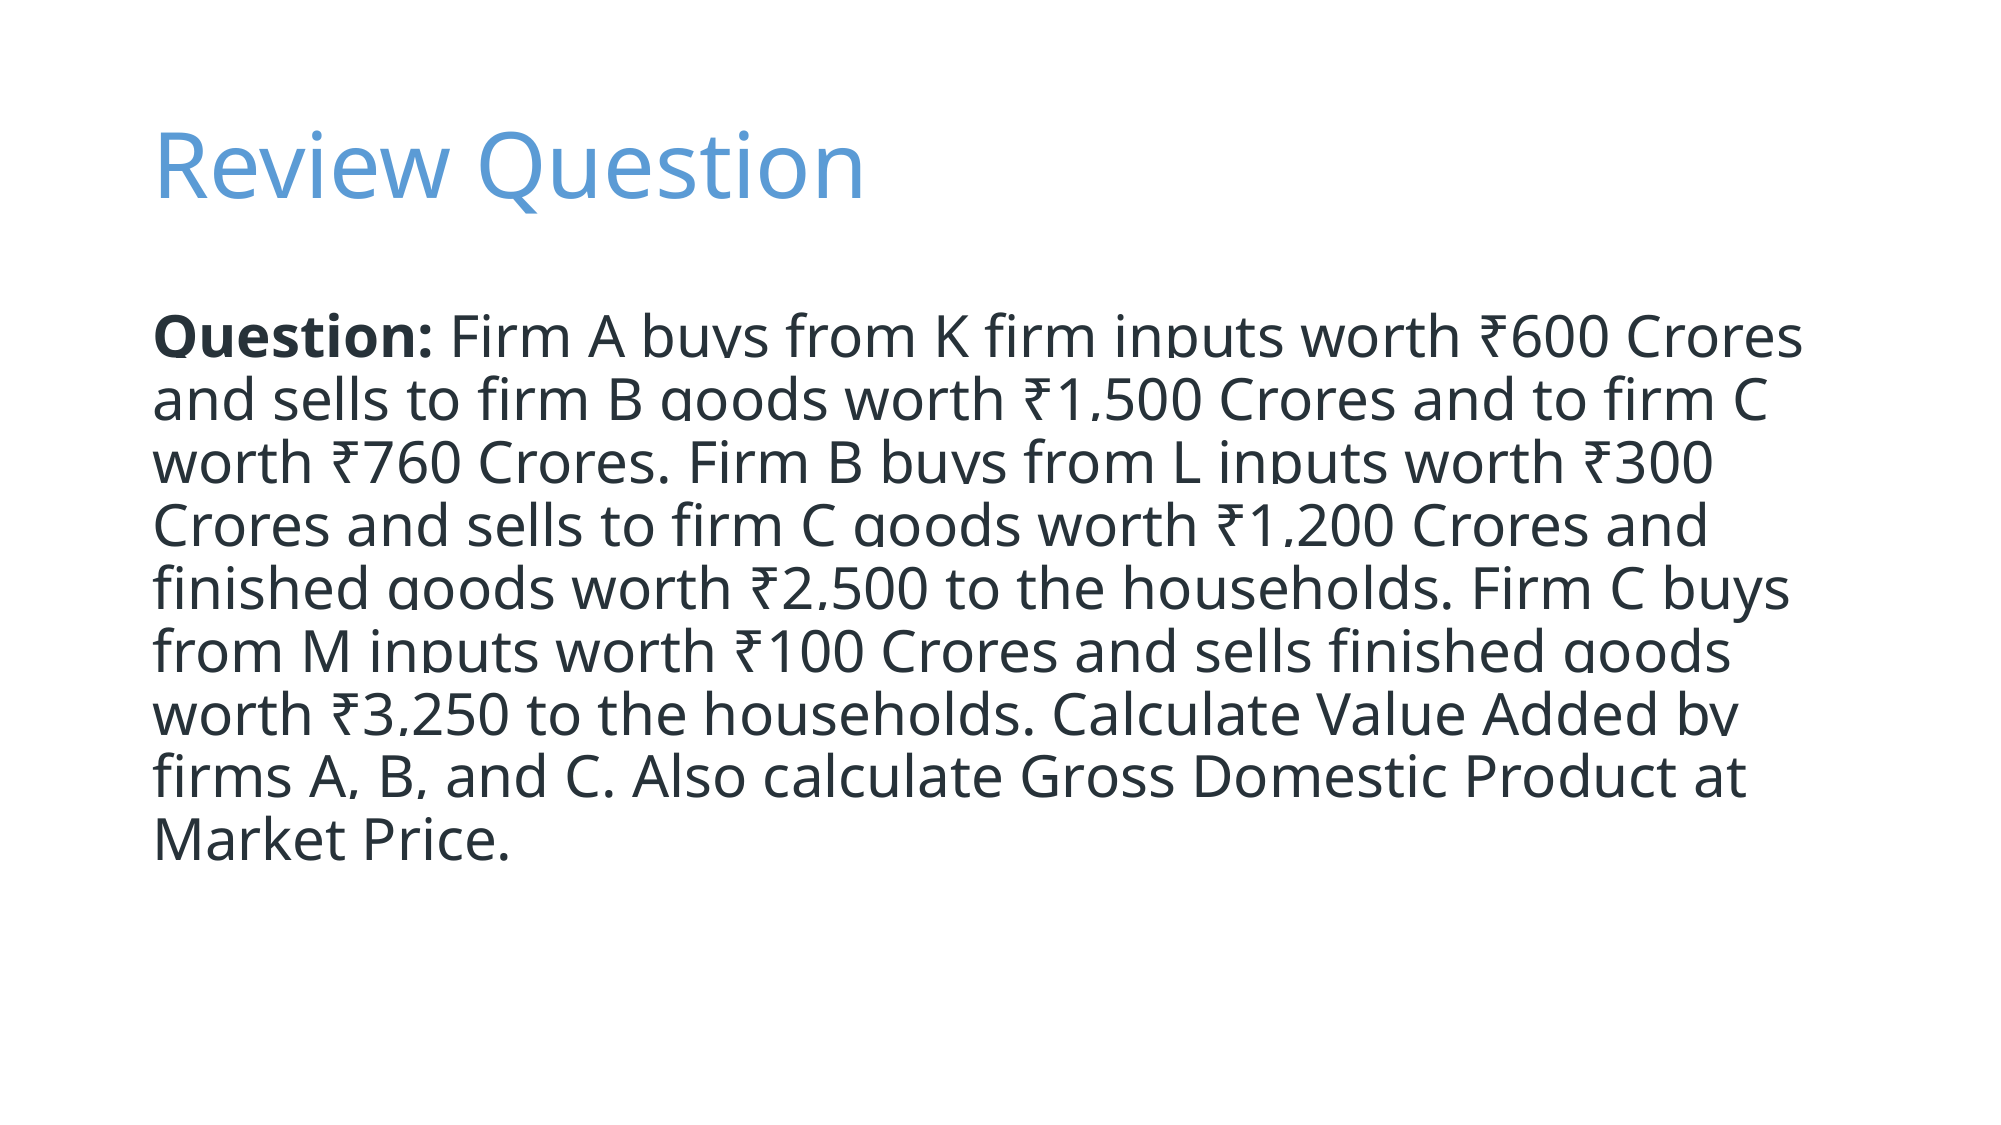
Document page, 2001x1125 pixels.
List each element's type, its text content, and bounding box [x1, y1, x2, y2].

title Review Question [137, 59, 1863, 278]
list Question: Firm A buys from K firm inputs worth ₹600 Crores and sells to firm B goods worth ₹1,500 Crores and to firm C worth ₹760 Crores. Firm B buys from L inputs worth ₹300 Crores and sells to firm C goods worth ₹1,200 Crores and finished goods worth ₹2,500 to the households. Firm C buys from M inputs worth ₹100 Crores and sells finished goods worth ₹3,250 to the households. Calculate Value Added by firms A, B, and C. Also calculate Gross Domestic Product at Market Price. [137, 299, 1863, 1014]
